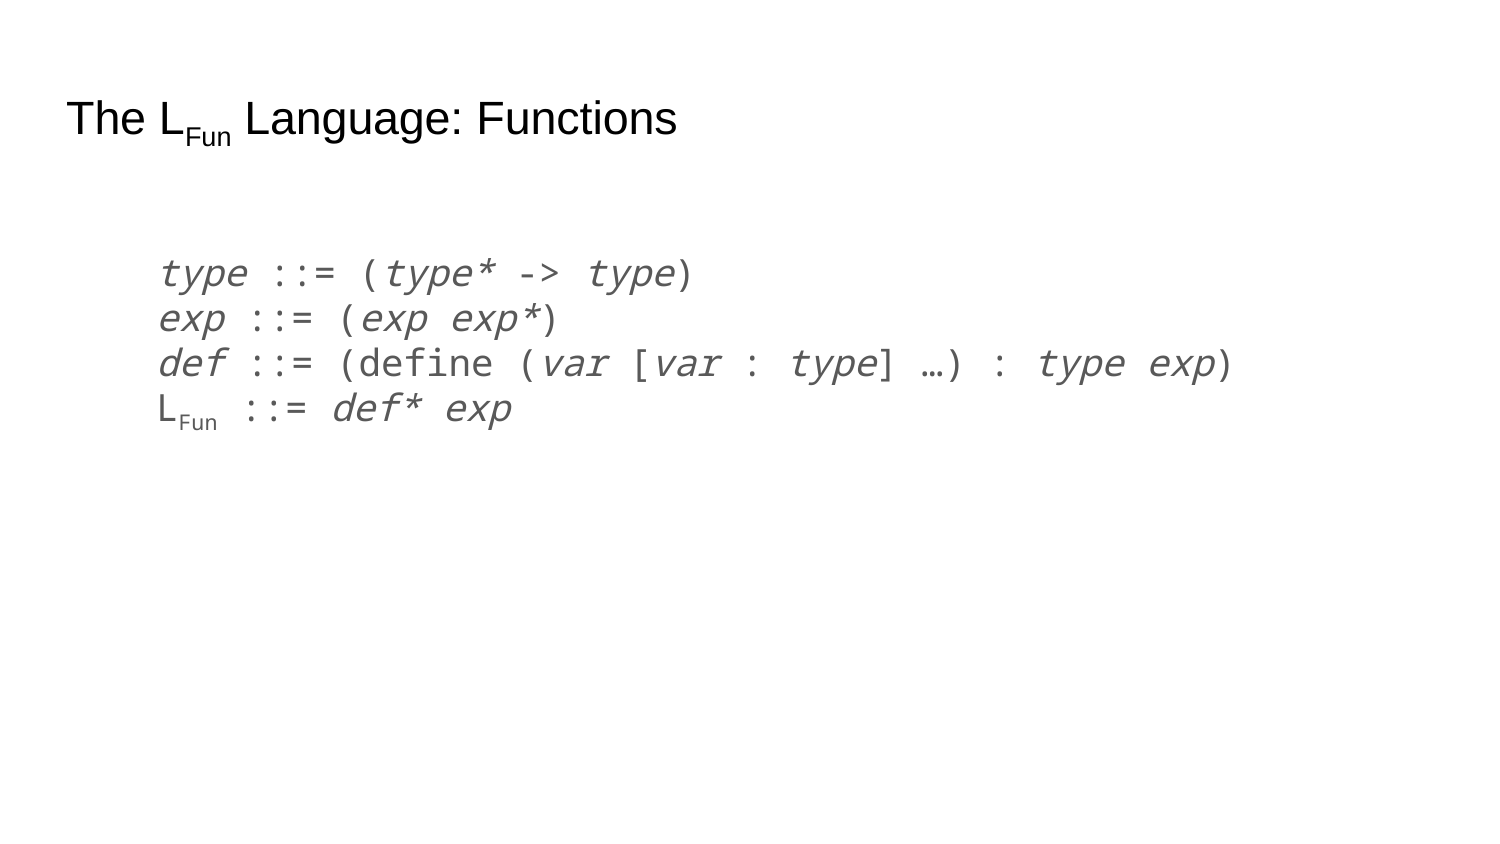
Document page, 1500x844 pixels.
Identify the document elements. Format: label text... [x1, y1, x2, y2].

text_box type ::= (type* -> type) exp ::= (exp exp*) def ::= (define (var [var : type] …) : type exp) LFun ::= def* exp [51, 188, 1449, 820]
title The LFun Language: Functions [51, 72, 1449, 167]
